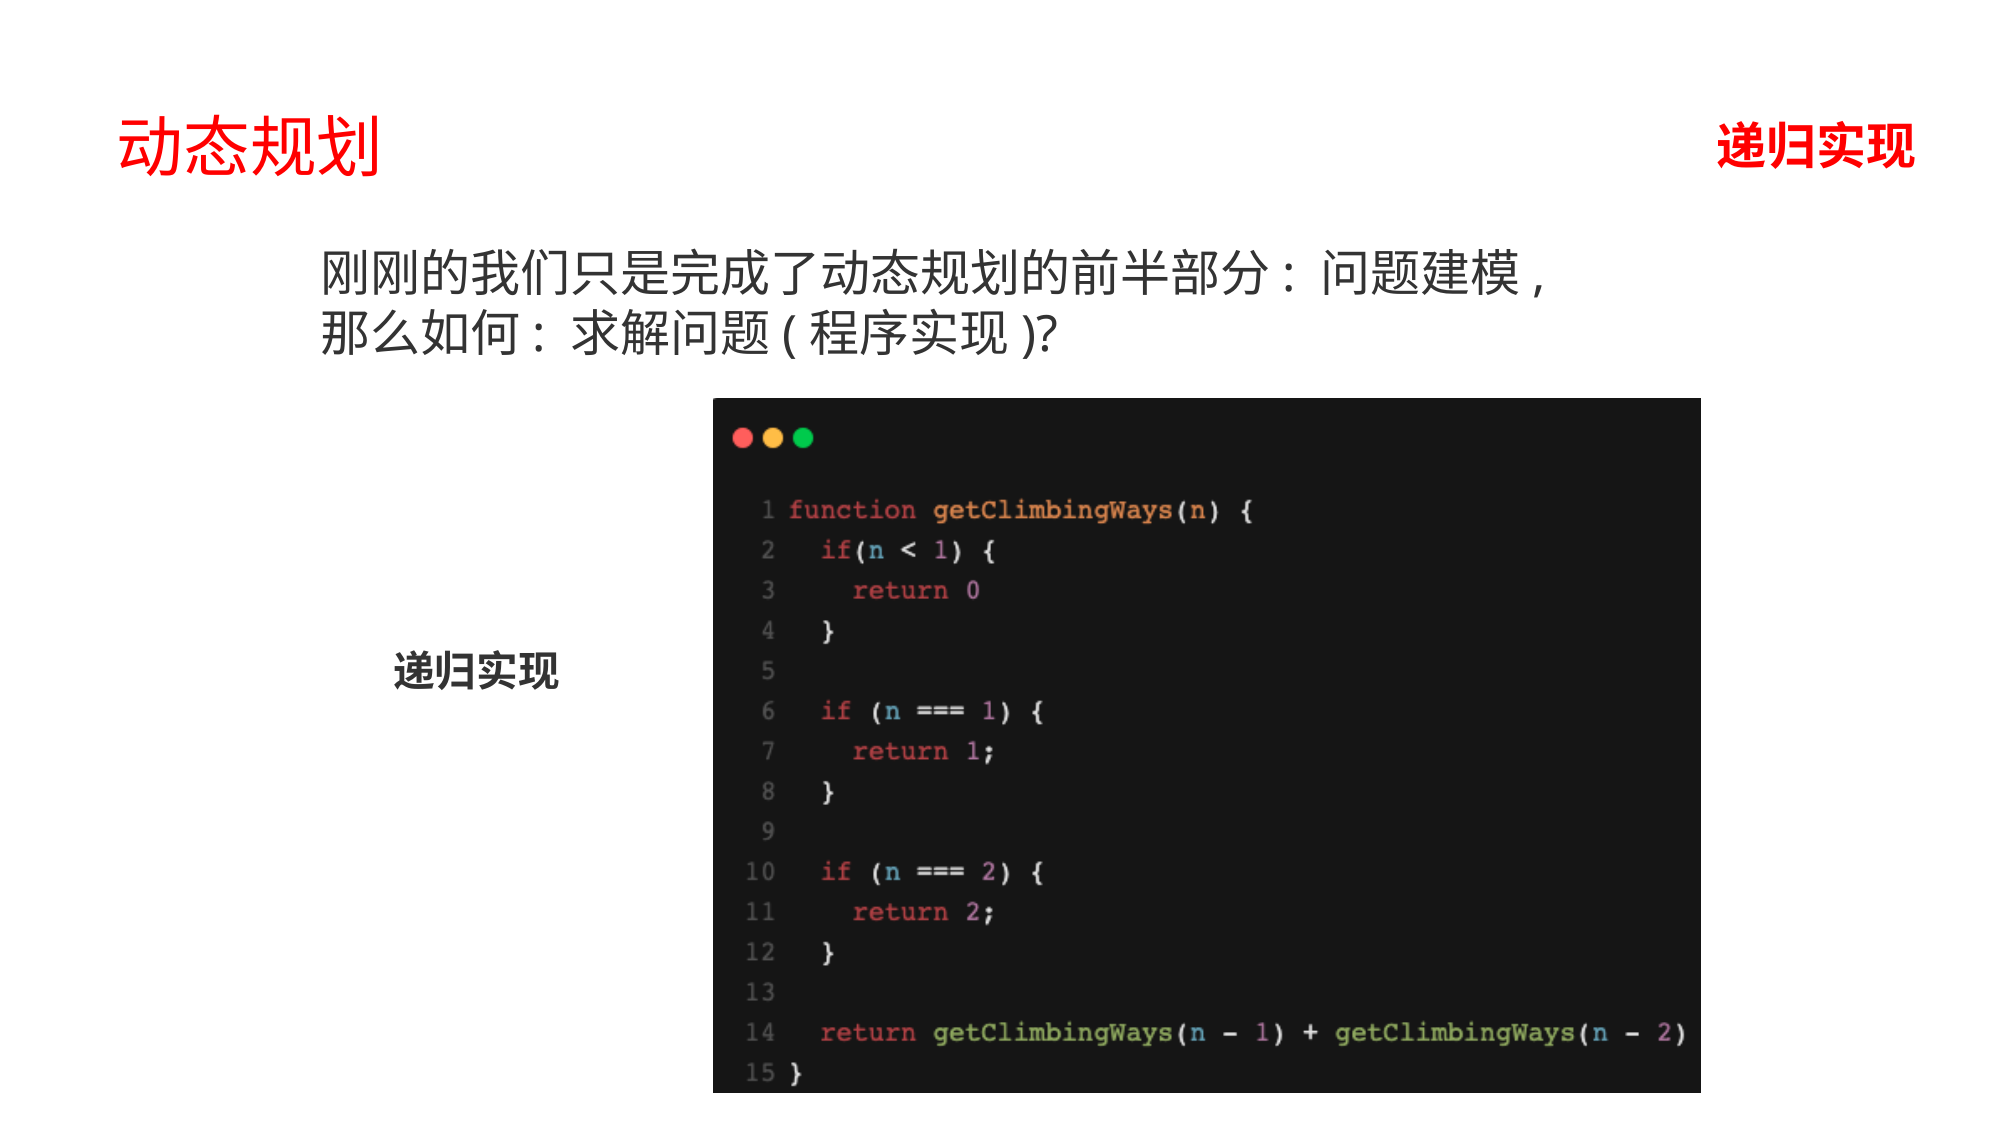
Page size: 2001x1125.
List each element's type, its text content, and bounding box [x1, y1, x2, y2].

text_box 动态规划 [101, 97, 399, 193]
text_box 递归实现 [1701, 107, 1932, 183]
text_box 递归实现 [378, 637, 576, 703]
picture [713, 398, 1701, 1093]
text_box 刚刚的我们只是完成了动态规划的前半部分: 问题建模, 那么如何: 求解问题(程序实现)? [305, 233, 1667, 369]
